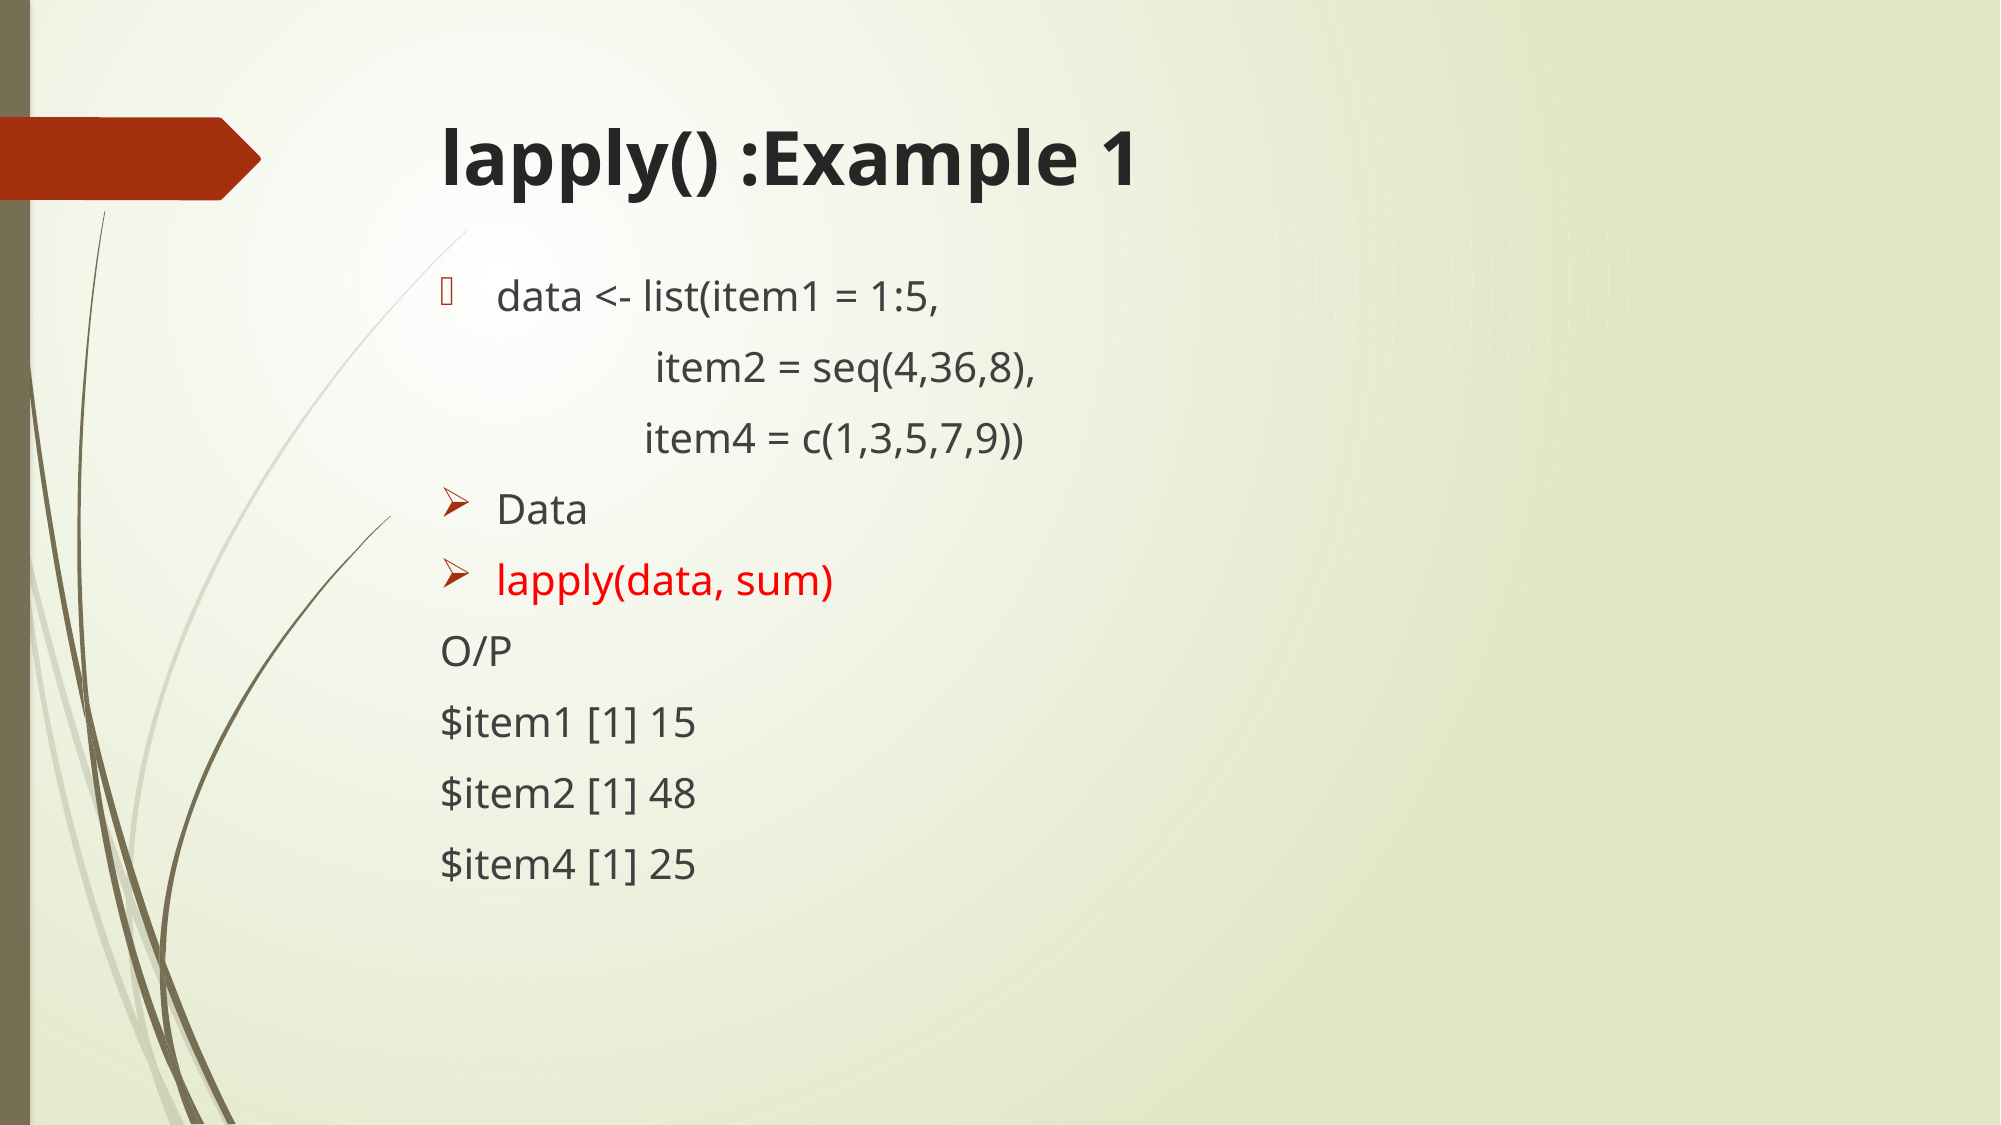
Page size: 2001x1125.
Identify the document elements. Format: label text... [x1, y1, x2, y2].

title lapply() :Example 1 [425, 102, 1888, 262]
list data <- list(item1 = 1:5, item2 = seq(4,36,8), item4 = c(1,3,5,7,9)) Data lapply(data, sum) O/P $item1 [1] 15 $item2 [1] 48 $item4 [1] 25 [424, 262, 1888, 1063]
